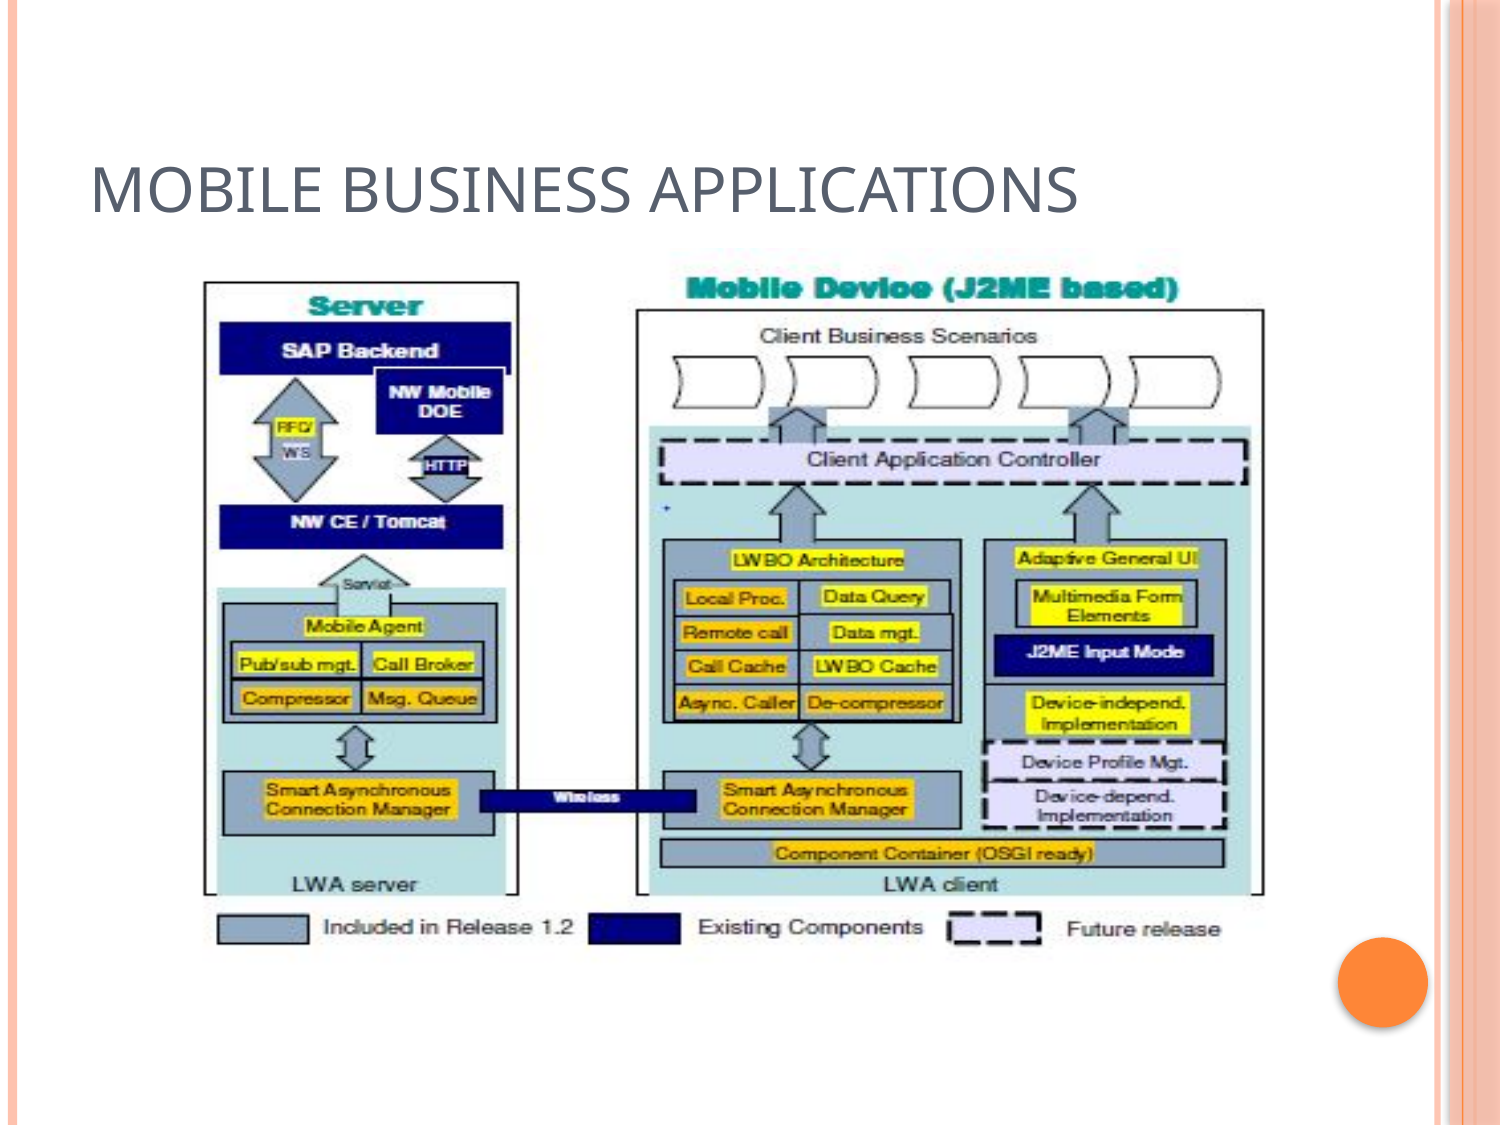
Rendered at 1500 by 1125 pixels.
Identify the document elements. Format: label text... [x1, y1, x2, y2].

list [161, 247, 1313, 976]
title Mobile Business Applications [75, 45, 1300, 233]
